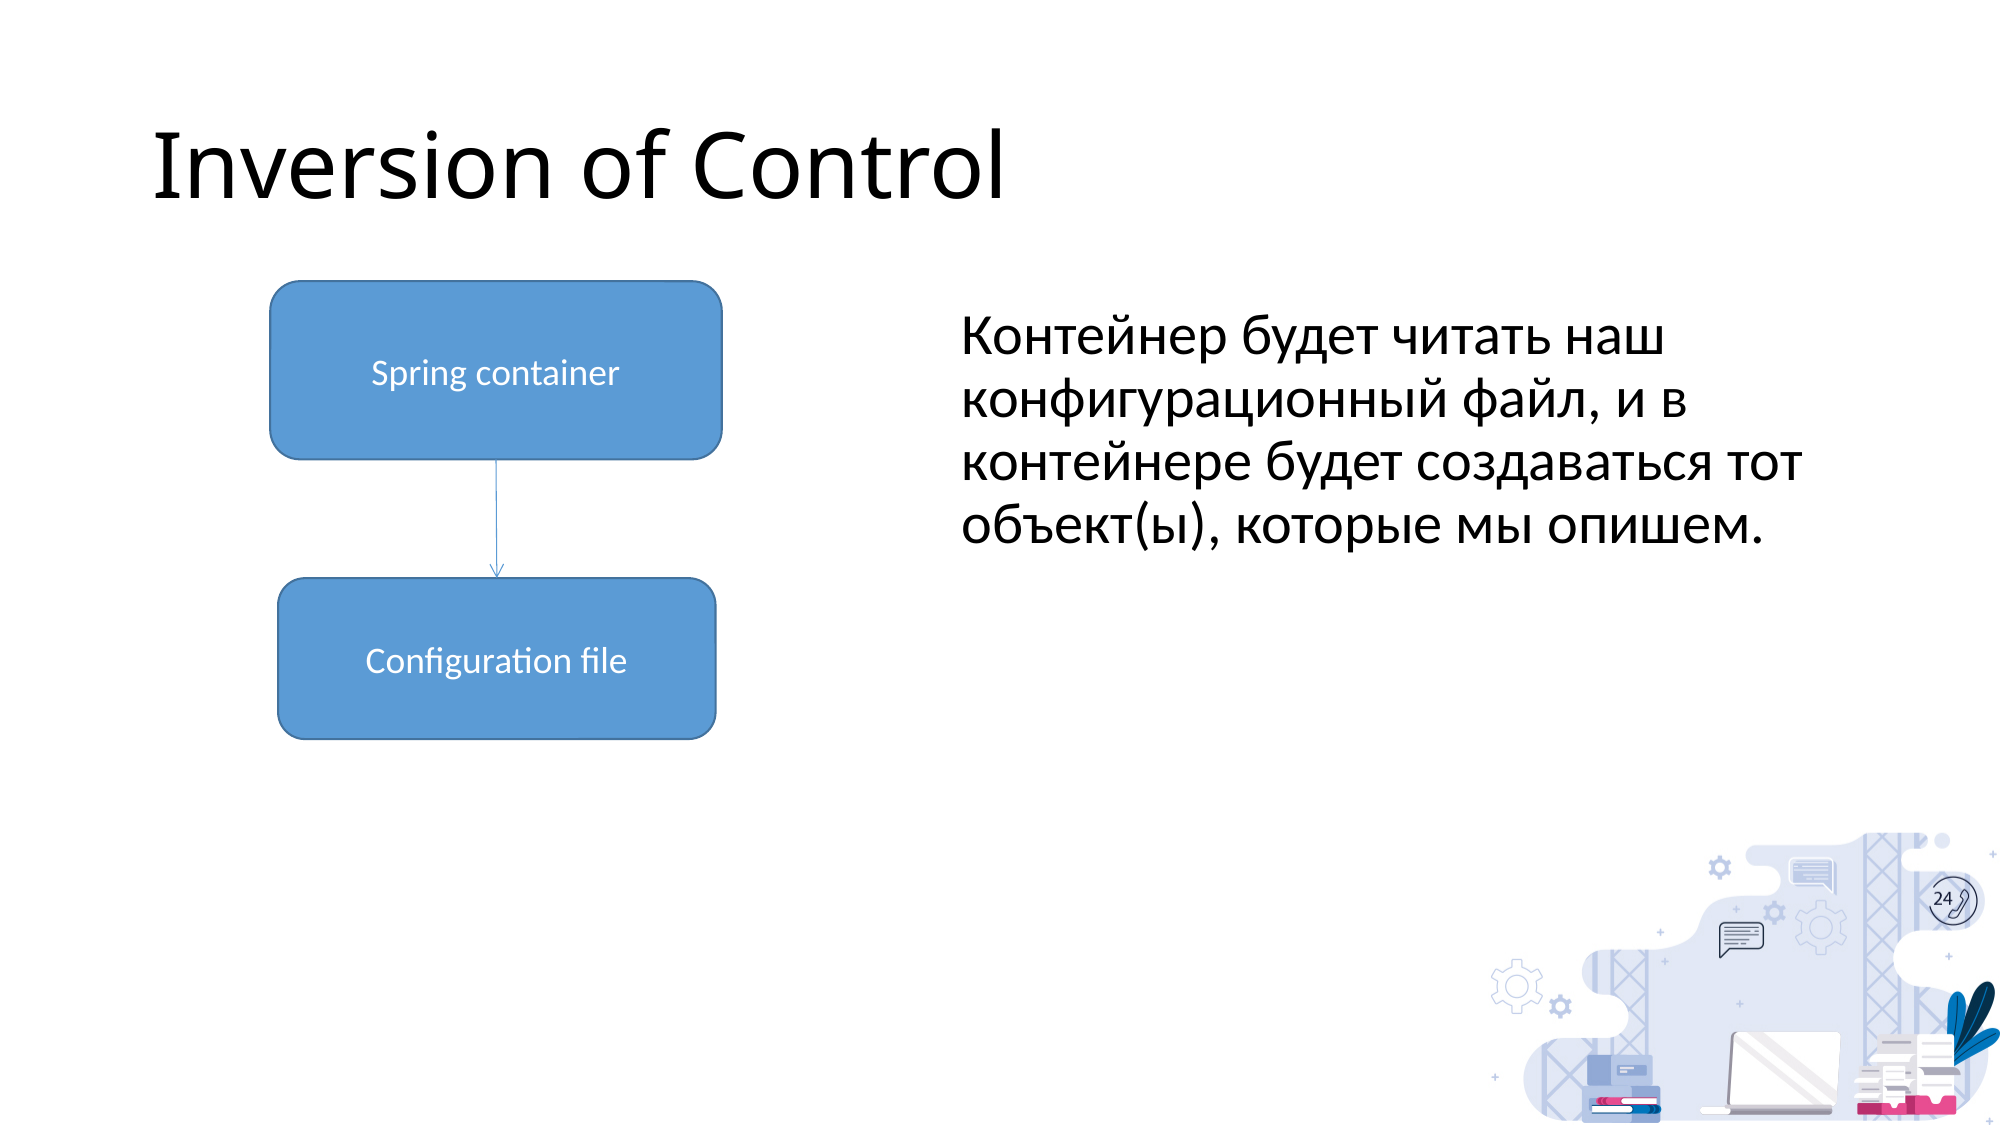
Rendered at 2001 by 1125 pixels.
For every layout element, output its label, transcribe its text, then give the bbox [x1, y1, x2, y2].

picture [0, 0, 2000, 1125]
text_box Spring container [269, 280, 723, 461]
text_box Configuration file [277, 577, 717, 741]
list Контейнер будет читать наш конфигурационный файл, и в контейнере будет создаваться тот объект(ы), которые мы опишем. [946, 296, 1957, 930]
title Inversion of Control [137, 59, 1863, 278]
